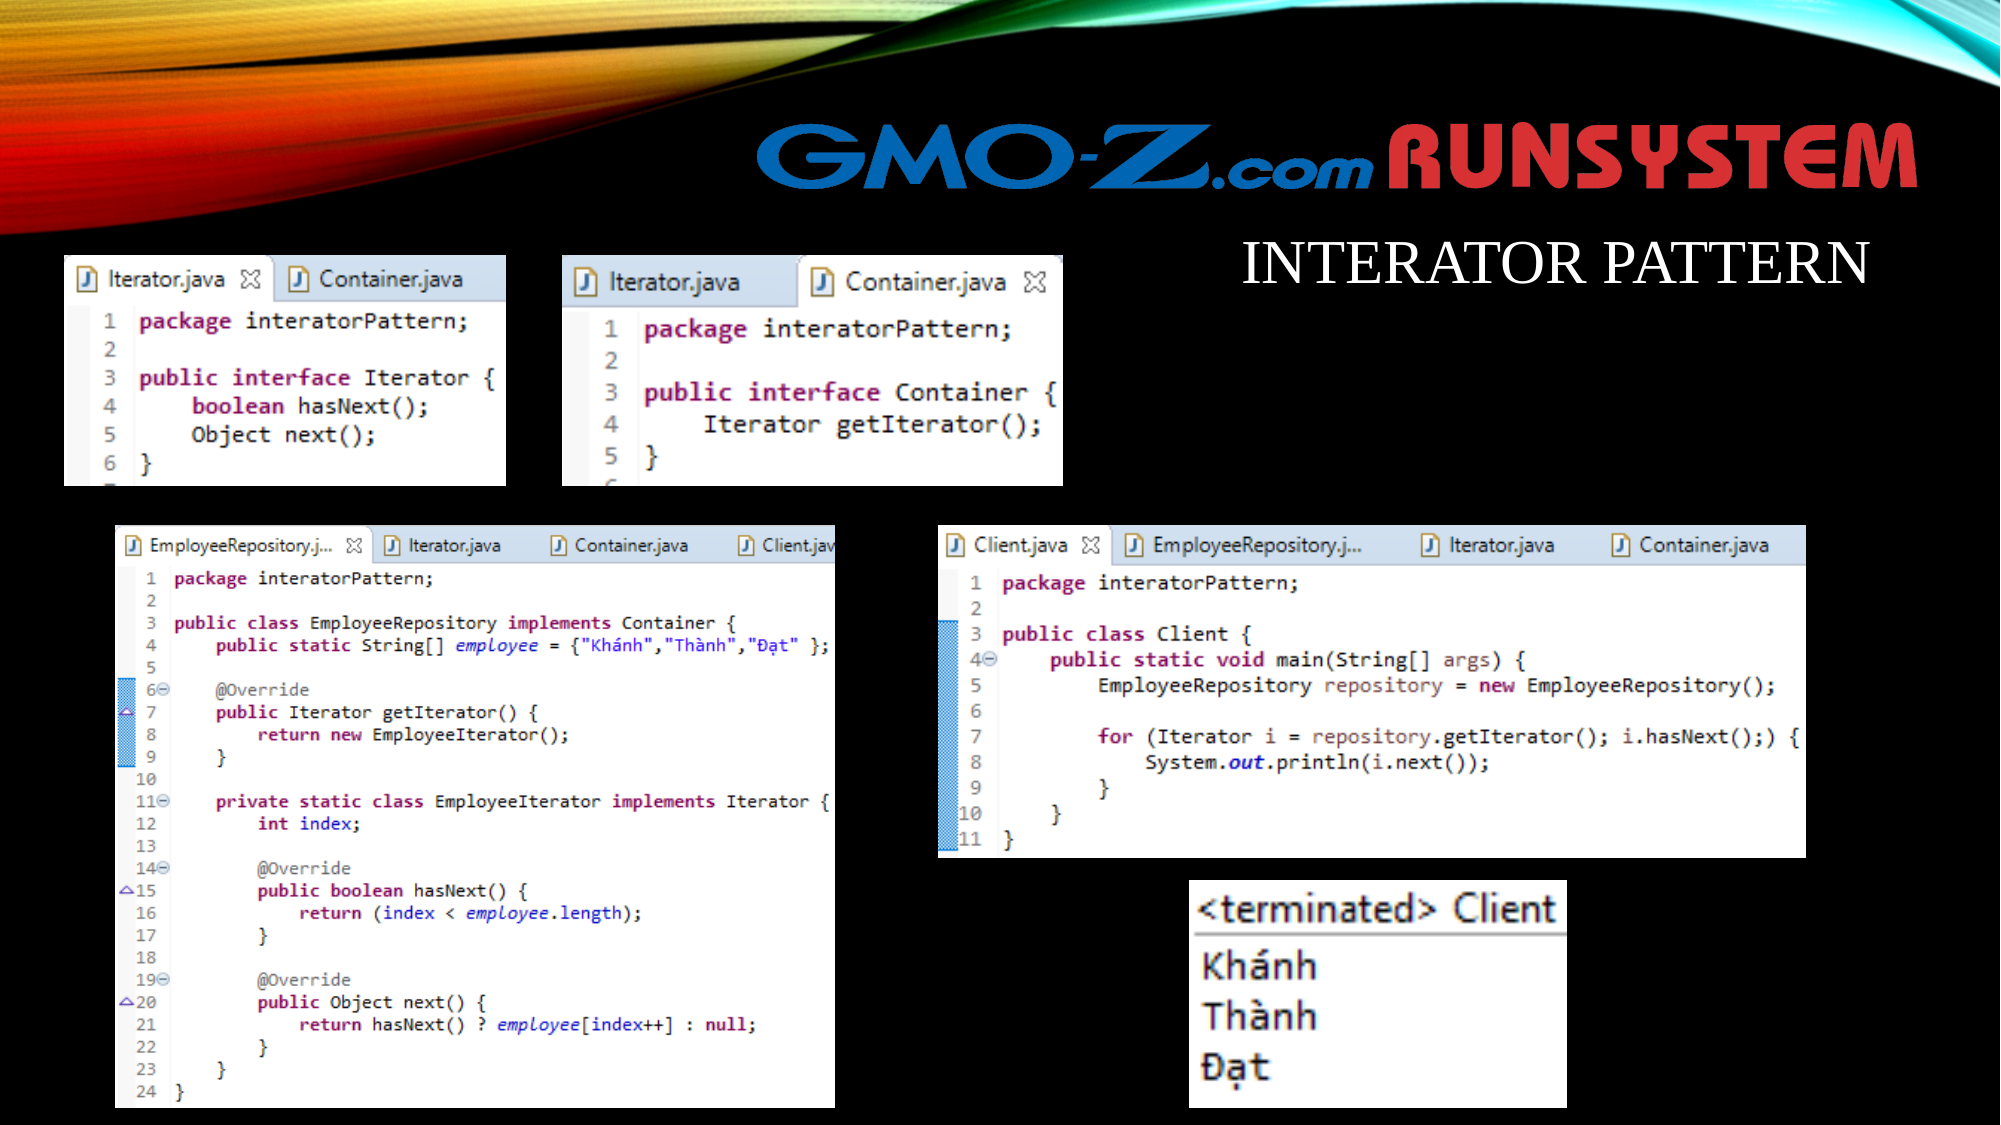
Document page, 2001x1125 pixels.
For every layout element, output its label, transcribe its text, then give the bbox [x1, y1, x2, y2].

picture [1189, 880, 1567, 1108]
title Interator pattern [474, 188, 1888, 338]
picture [0, 0, 2000, 237]
picture [938, 525, 1806, 858]
picture [562, 255, 1064, 486]
picture [115, 525, 835, 1108]
picture [64, 255, 507, 486]
